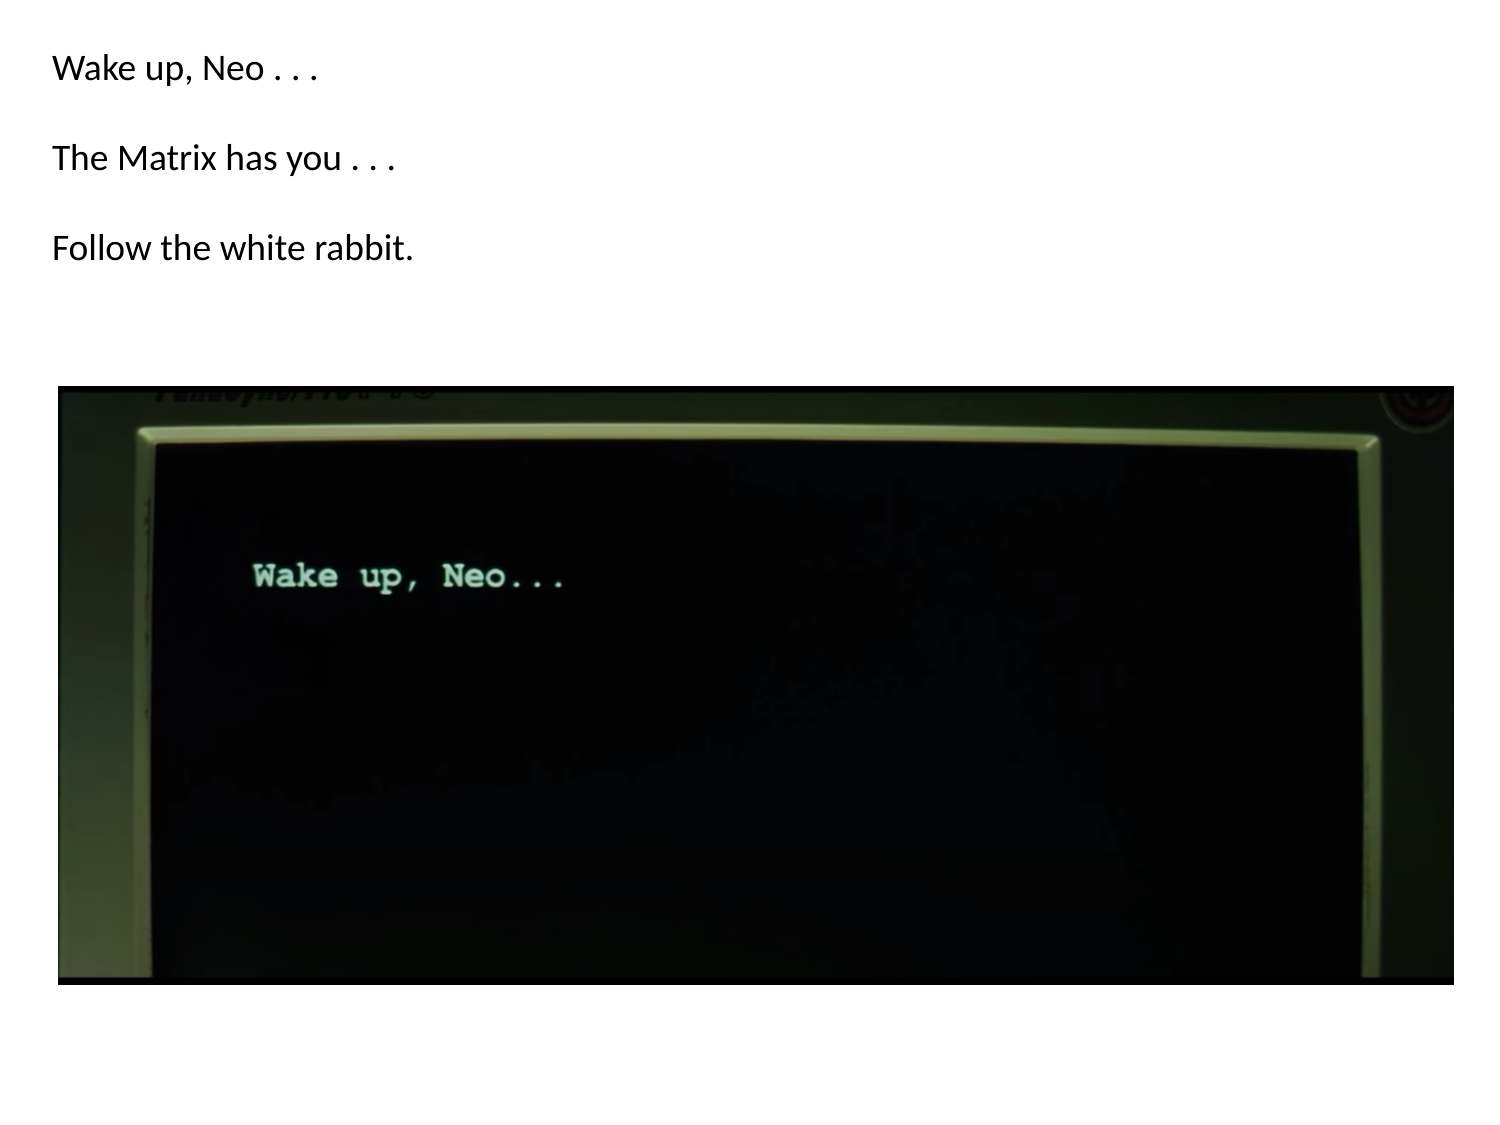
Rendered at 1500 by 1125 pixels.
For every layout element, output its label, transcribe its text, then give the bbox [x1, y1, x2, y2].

text_box Wake up, Neo . . . The Matrix has you . . . Follow the white rabbit. [37, 35, 430, 275]
picture [58, 386, 1454, 986]
